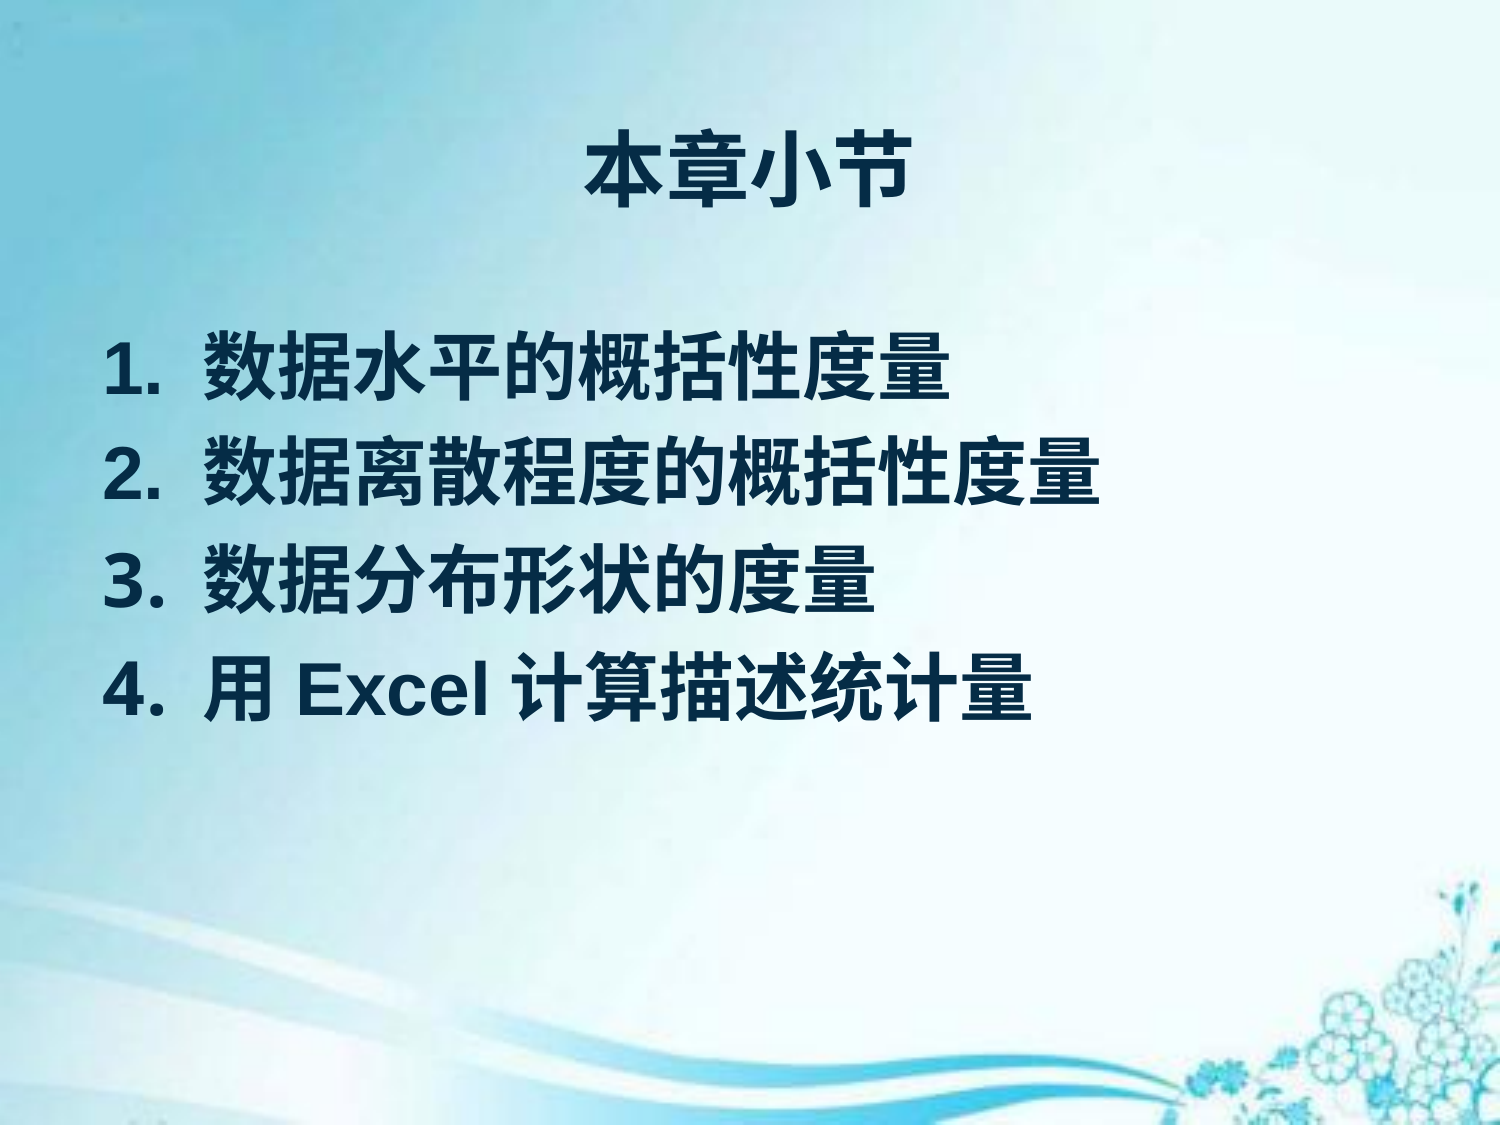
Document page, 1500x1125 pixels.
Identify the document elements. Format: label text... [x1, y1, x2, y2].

picture [0, 0, 1500, 1125]
title 本章小节 [193, 78, 1306, 266]
list 1. 数据水平的概括性度量 2. 数据离散程度的概括性度量 数据分布形状的度量 用Excel计算描述统计量 [87, 312, 1412, 988]
